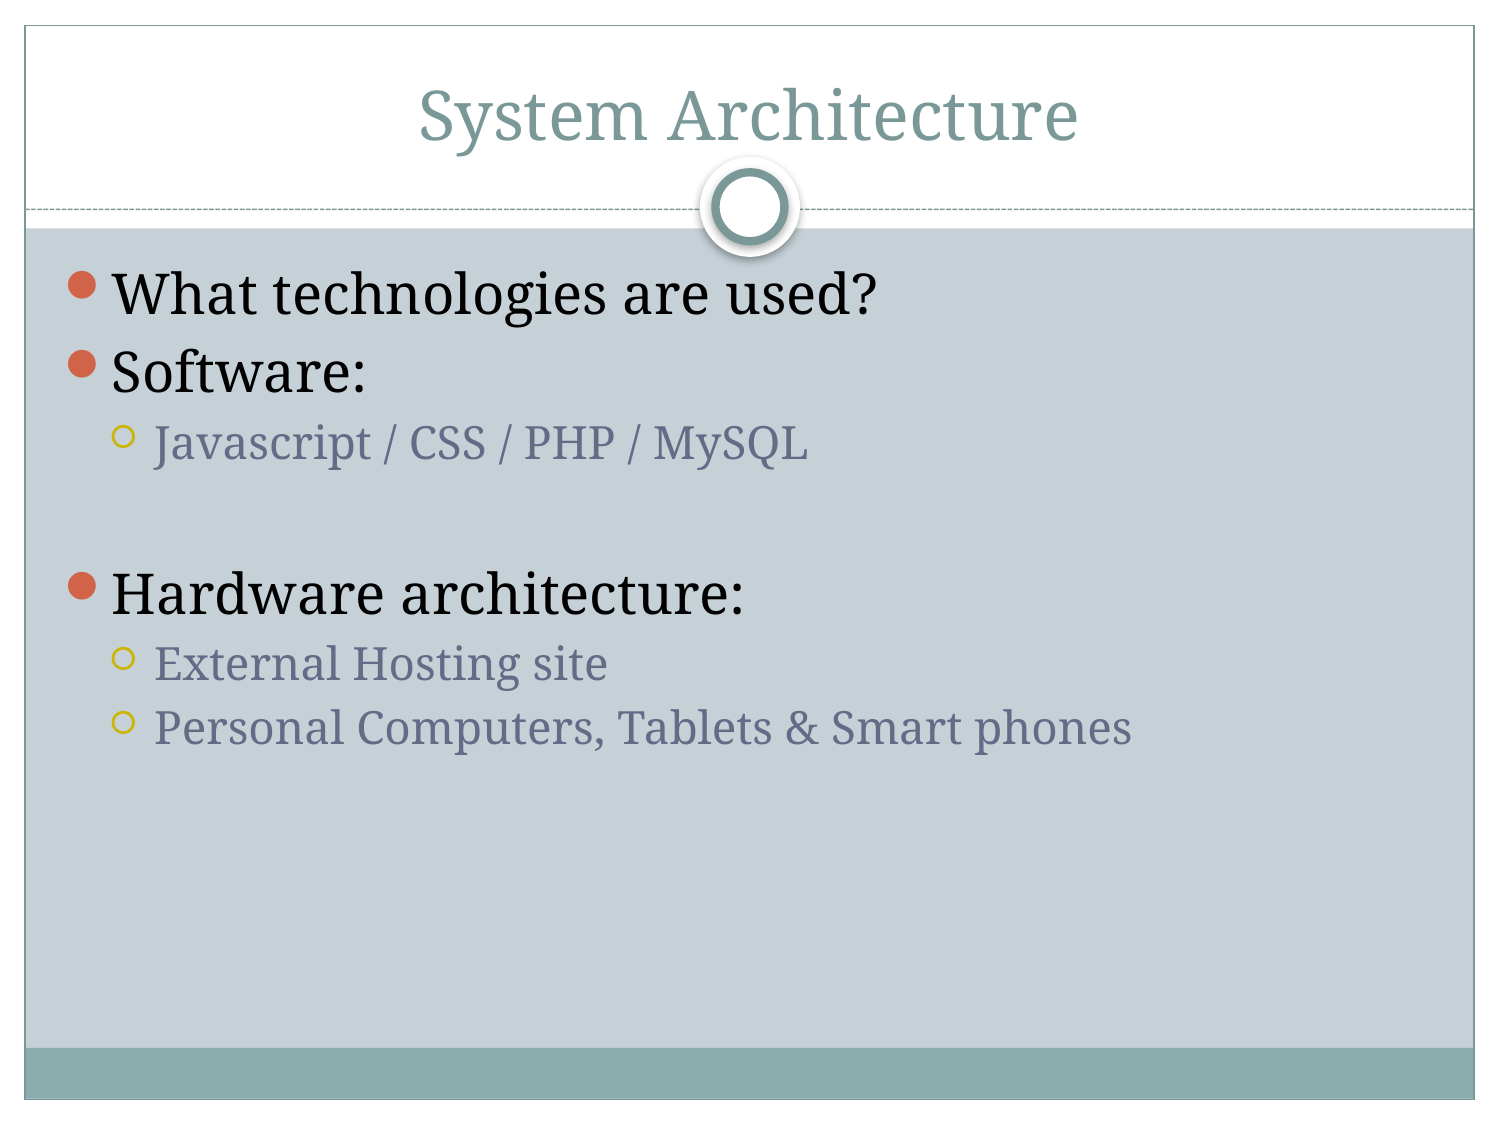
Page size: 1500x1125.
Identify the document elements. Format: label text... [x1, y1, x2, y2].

list What technologies are used? Software: Javascript / CSS / PHP / MySQL Hardware architecture: External Hosting site Personal Computers, Tablets & Smart phones [49, 250, 1445, 1001]
title System Architecture [49, 37, 1450, 162]
